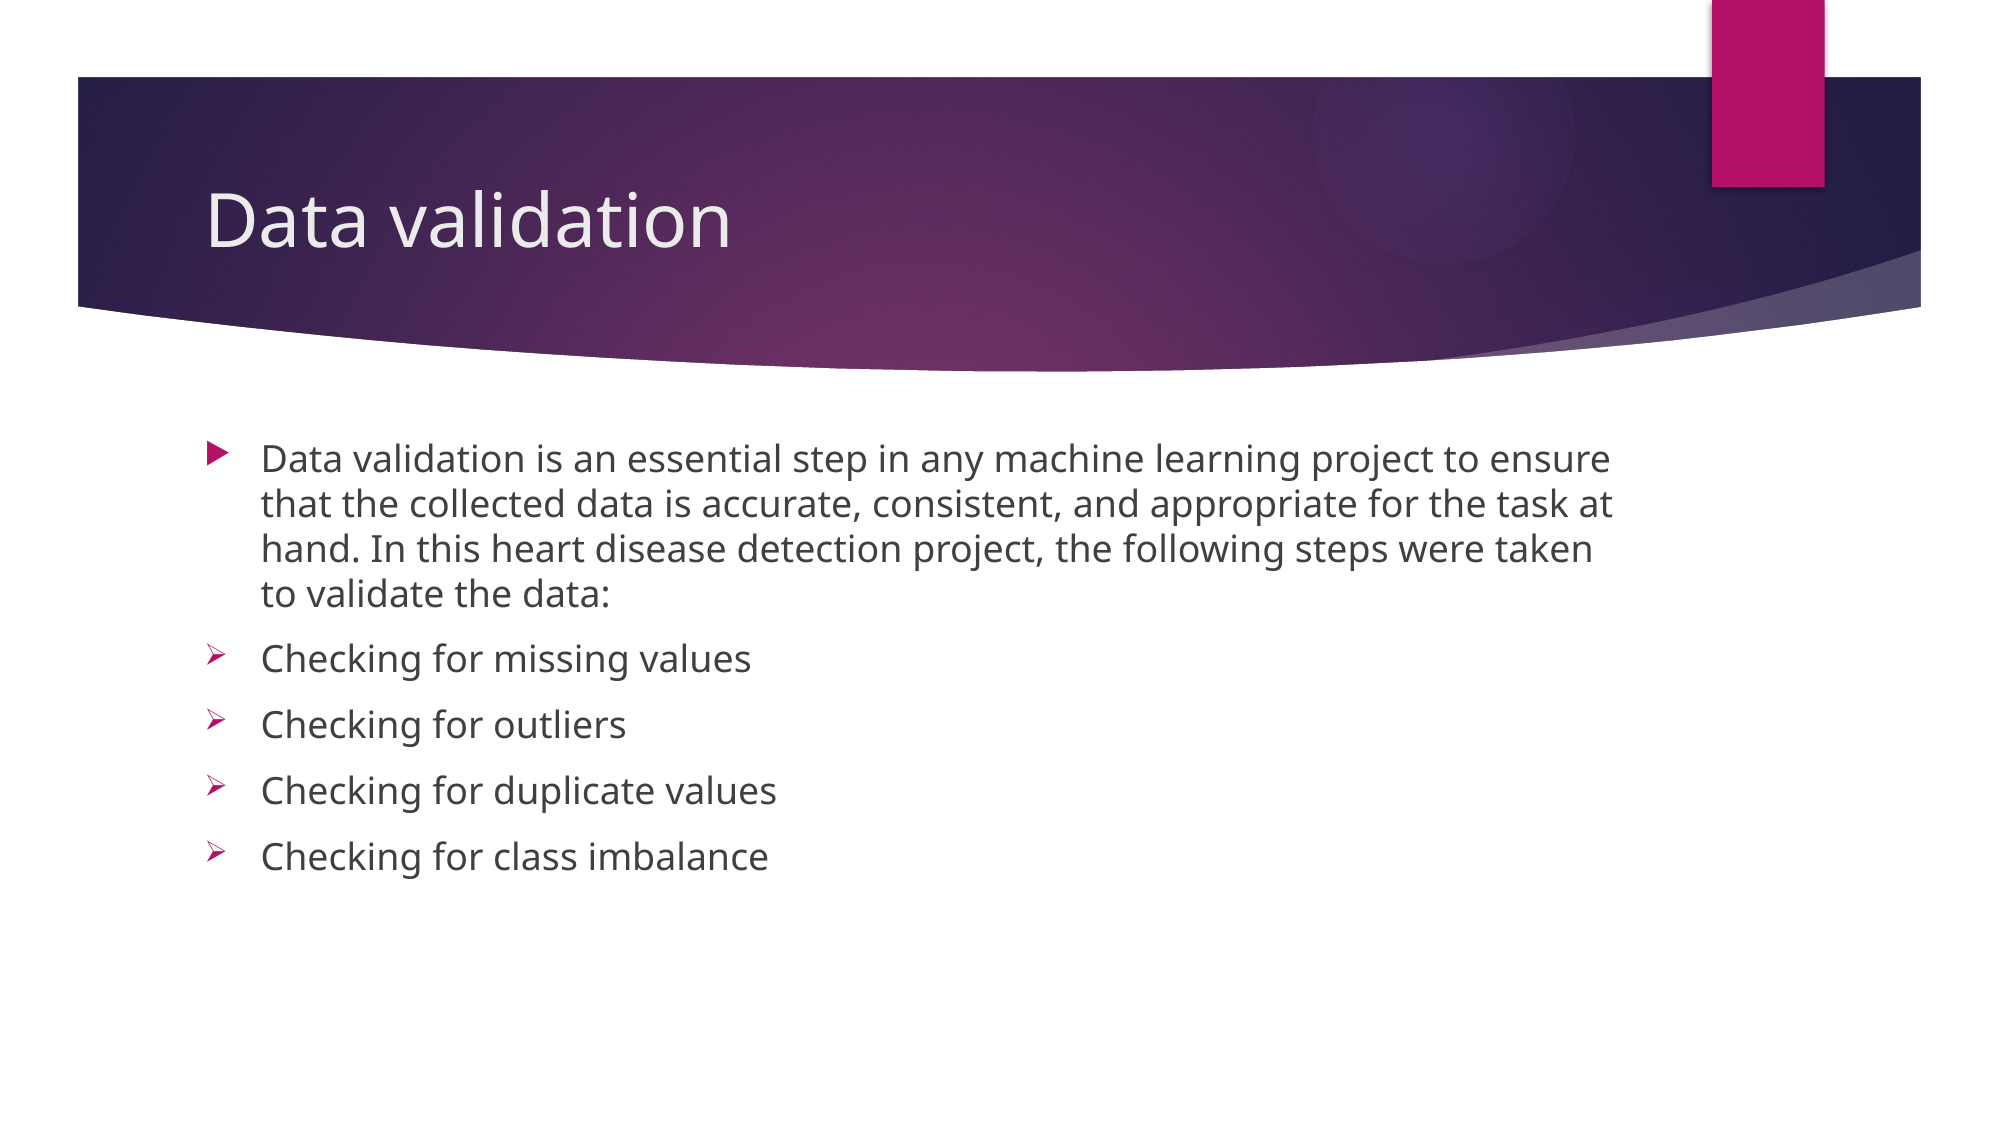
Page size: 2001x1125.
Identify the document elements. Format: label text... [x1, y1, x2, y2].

title Data validation [189, 159, 1627, 276]
list Data validation is an essential step in any machine learning project to ensure that the collected data is accurate, consistent, and appropriate for the task at hand. In this heart disease detection project, the following steps were taken to validate the data: Checking for missing values Checking for outliers Checking for duplicate values Checking for class imbalance [189, 427, 1638, 988]
